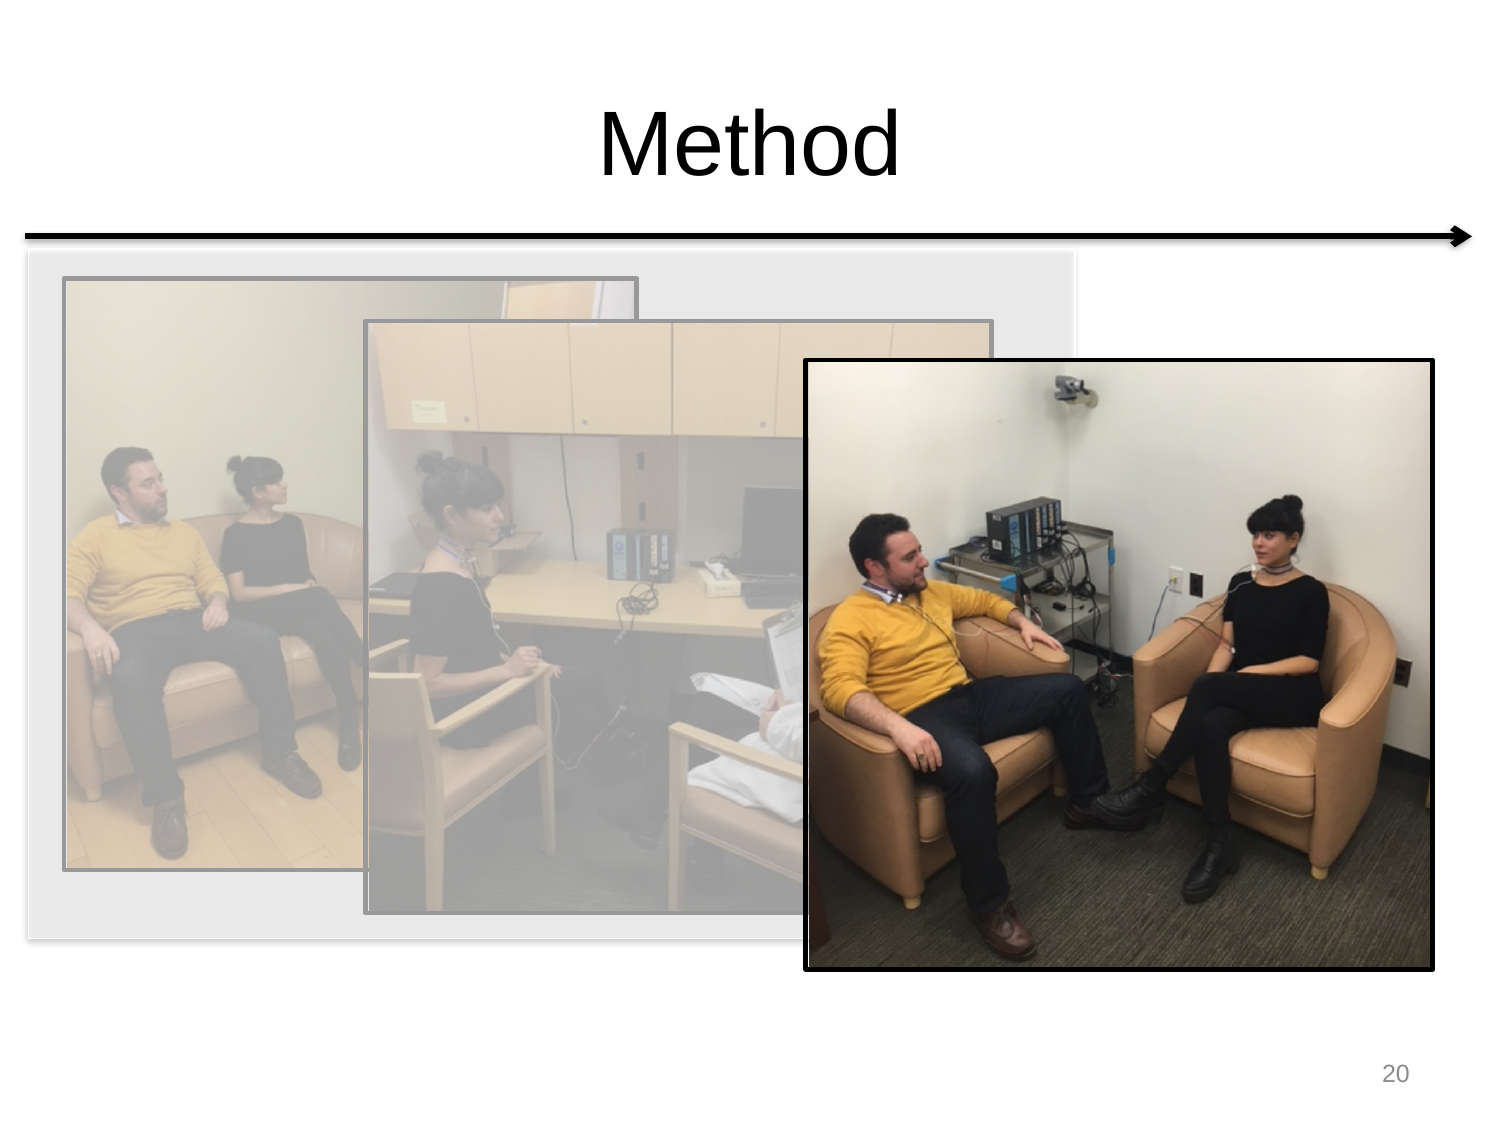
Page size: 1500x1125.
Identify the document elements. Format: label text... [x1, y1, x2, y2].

title Method [75, 45, 1425, 232]
picture [56, 289, 1430, 976]
text_box [28, 248, 1076, 939]
slide_number 20 [1074, 1042, 1425, 1103]
